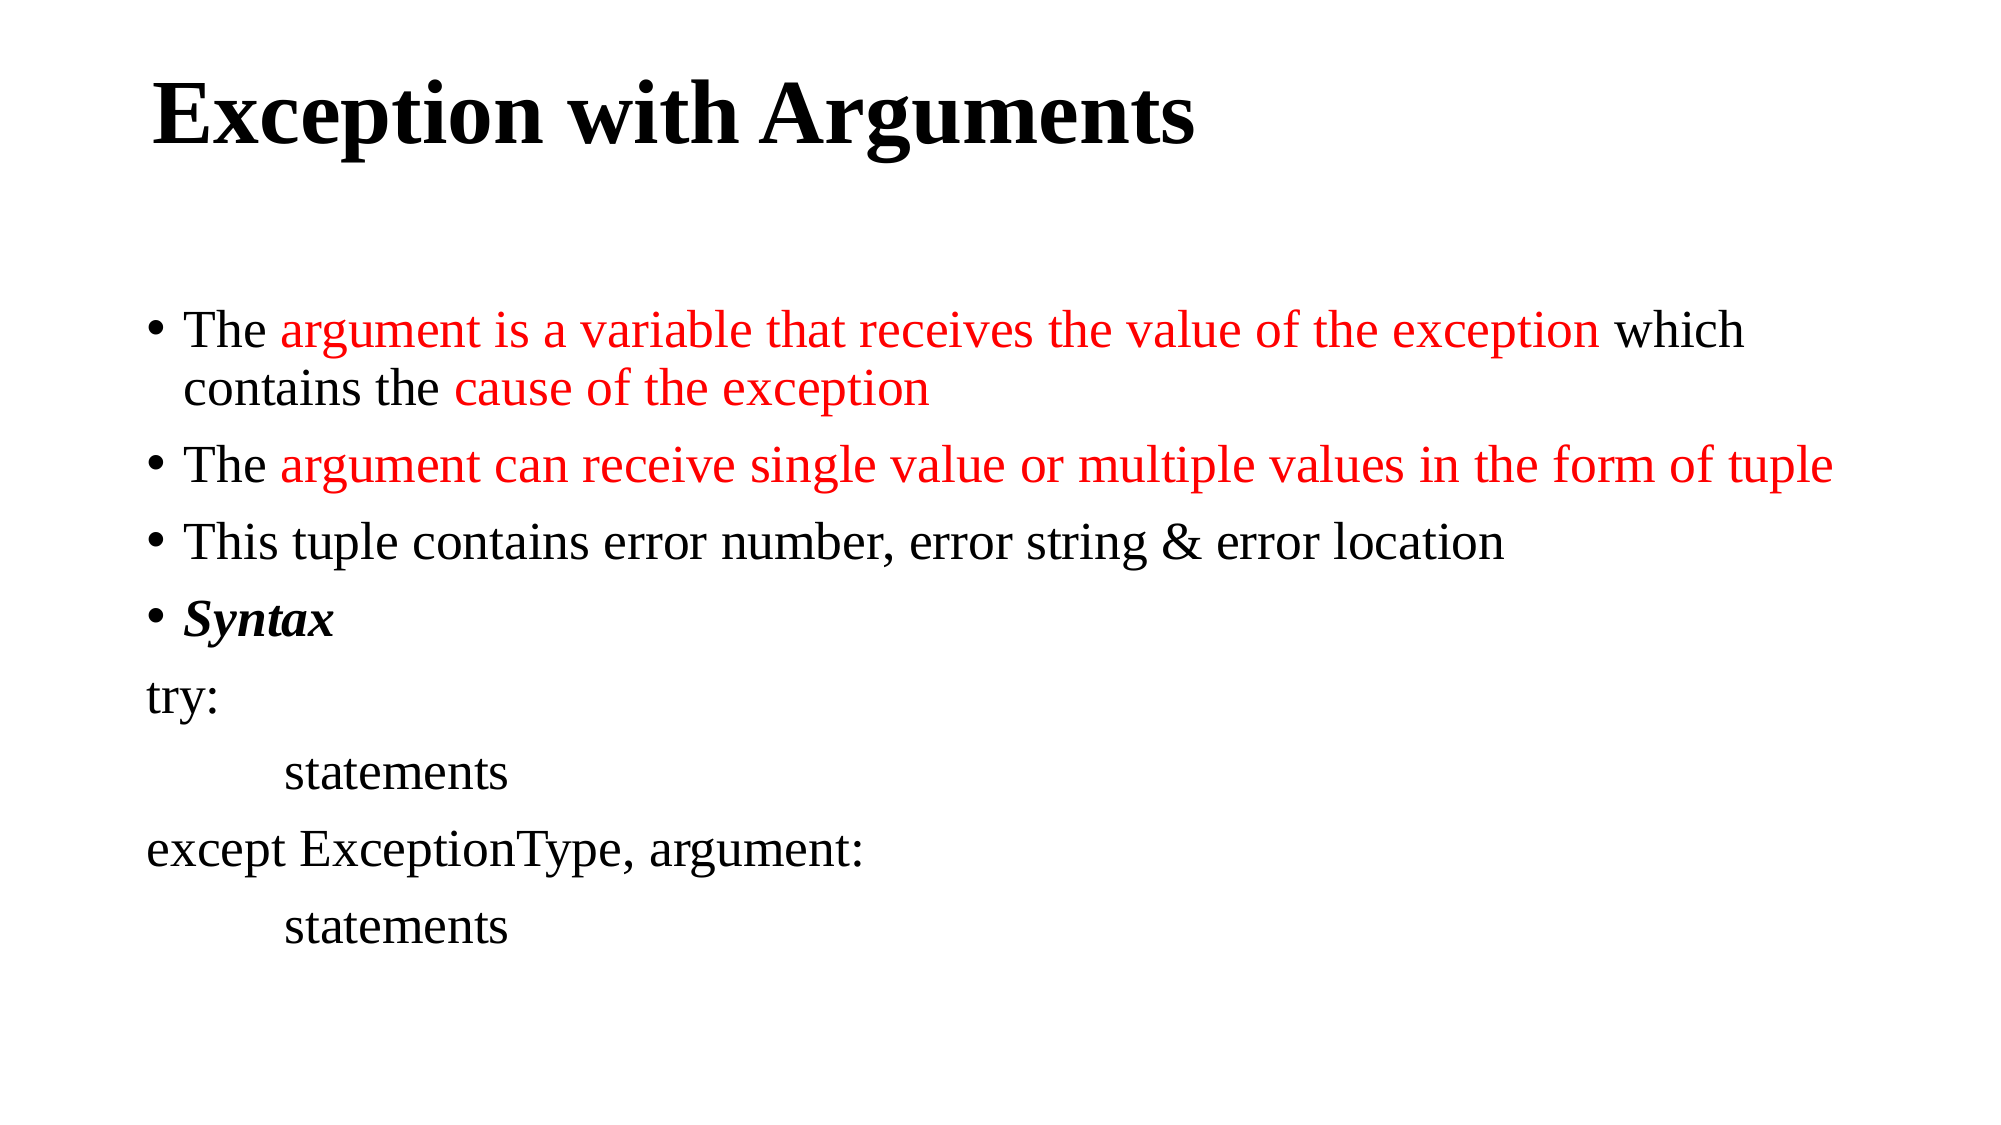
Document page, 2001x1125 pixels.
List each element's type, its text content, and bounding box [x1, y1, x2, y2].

list The argument is a variable that receives the value of the exception which contains the cause of the exception The argument can receive single value or multiple values in the form of tuple This tuple contains error number, error string & error location Syntax try: statements except ExceptionType, argument: statements [131, 293, 1857, 1008]
title Exception with Arguments [137, 59, 1863, 278]
